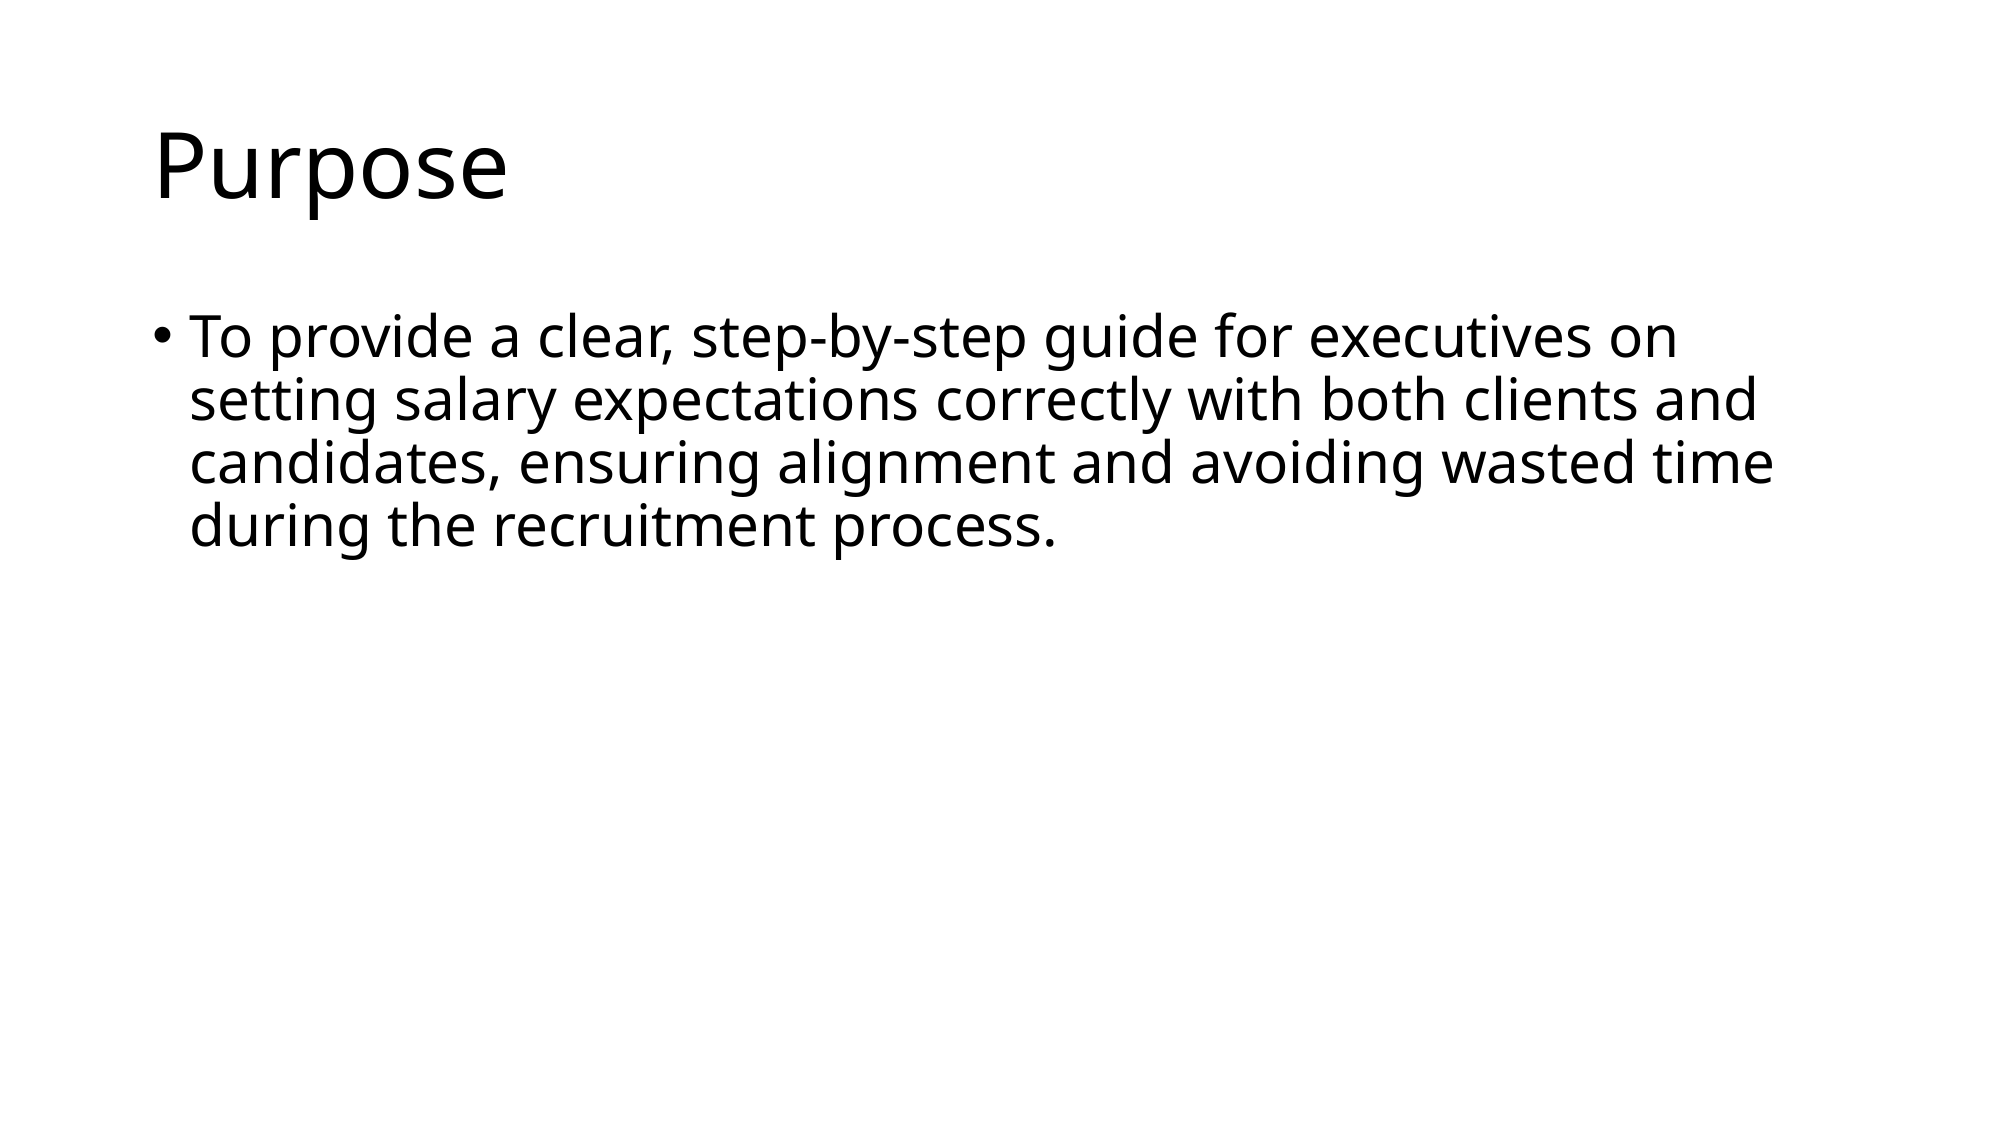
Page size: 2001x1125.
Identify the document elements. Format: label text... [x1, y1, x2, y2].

list To provide a clear, step-by-step guide for executives on setting salary expectations correctly with both clients and candidates, ensuring alignment and avoiding wasted time during the recruitment process. [137, 299, 1863, 1014]
title Purpose [137, 59, 1863, 278]
